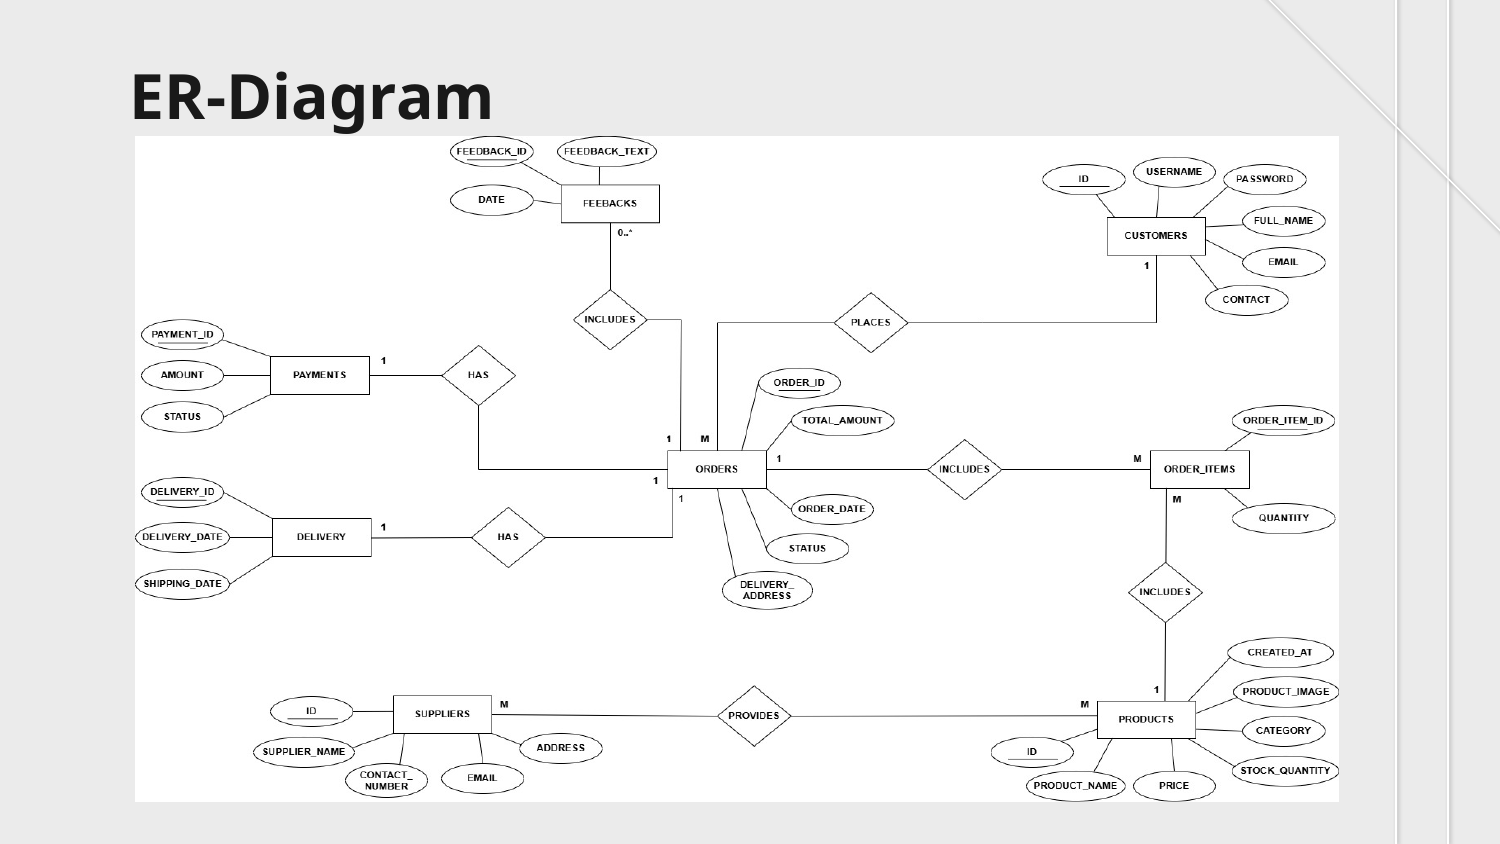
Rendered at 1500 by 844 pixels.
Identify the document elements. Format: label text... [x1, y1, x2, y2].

title ER-Diagram [115, 42, 1379, 137]
picture [135, 135, 1339, 802]
